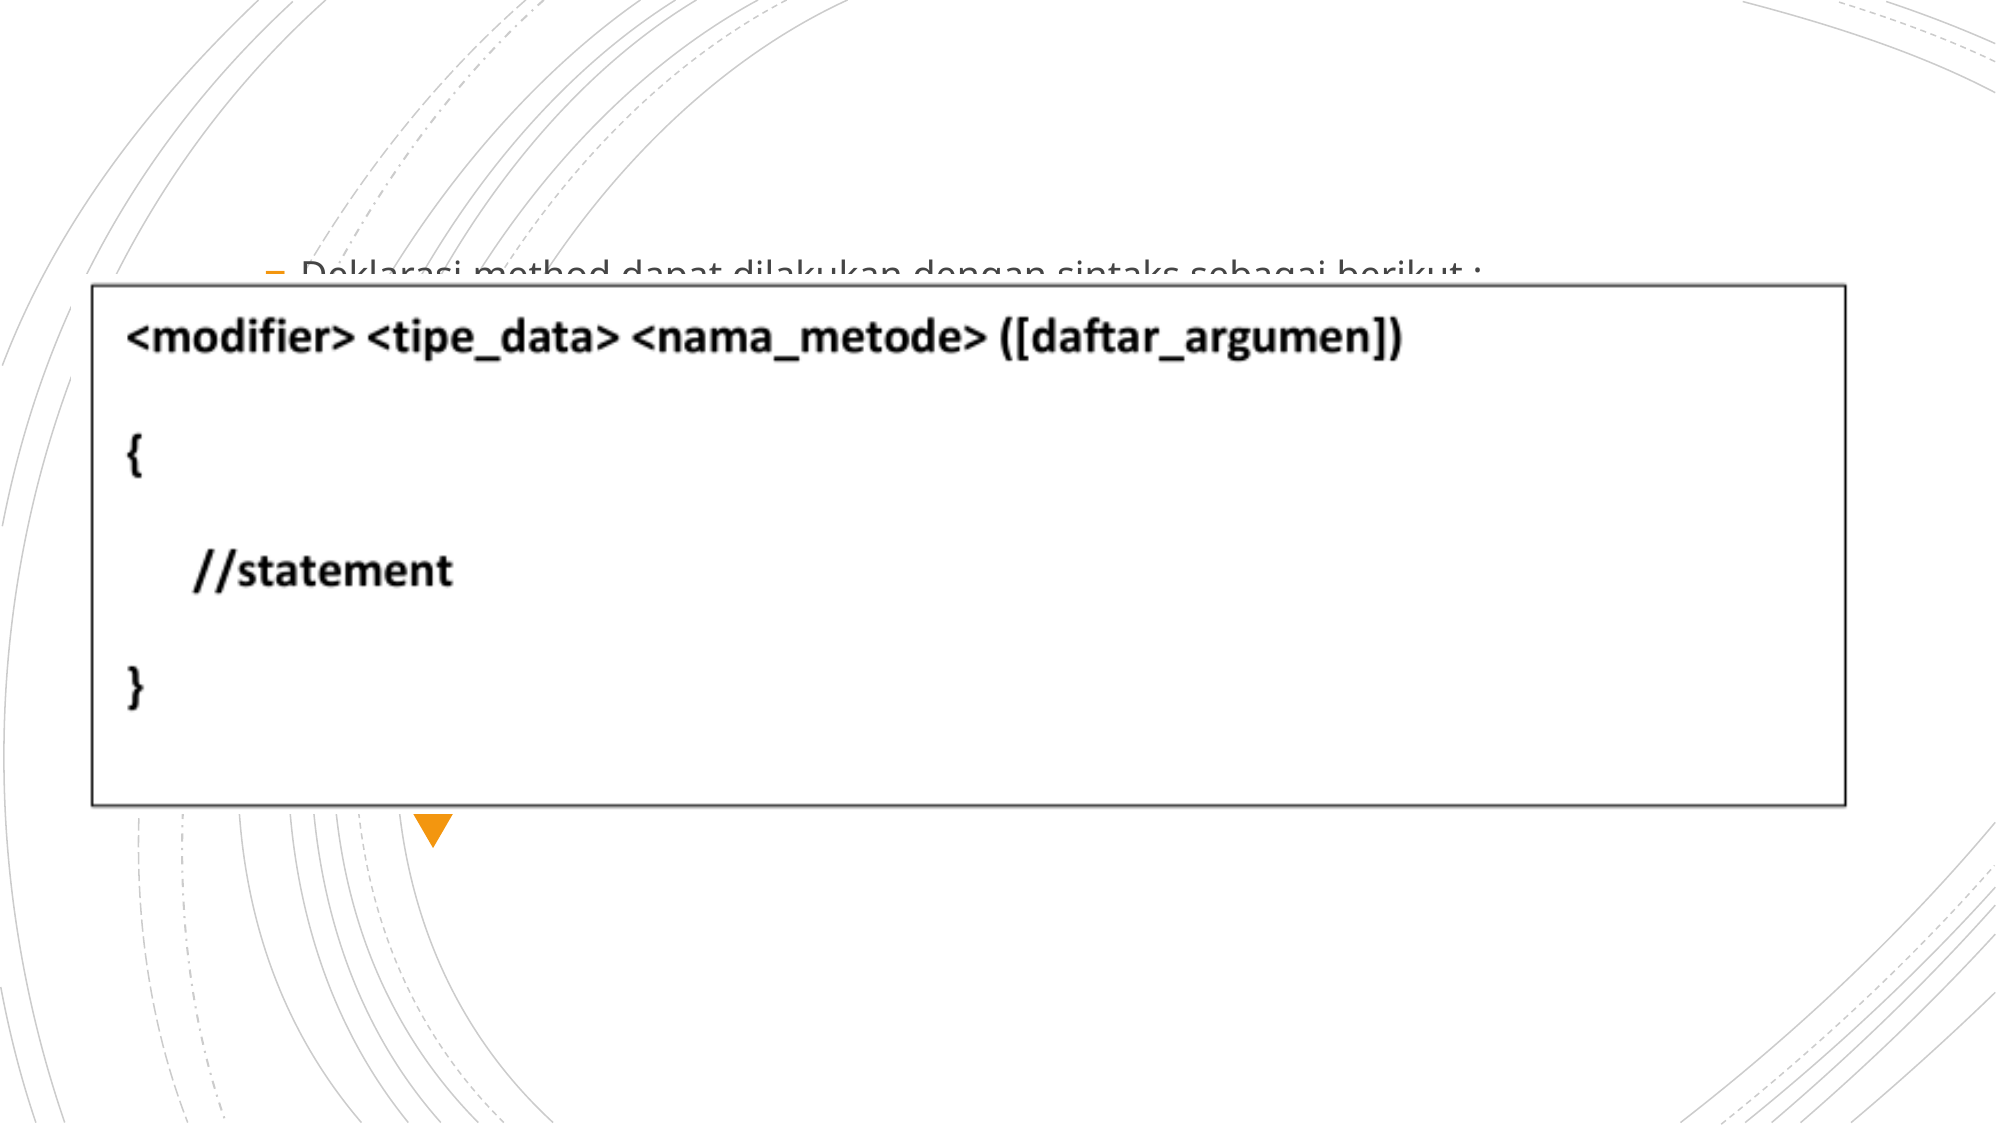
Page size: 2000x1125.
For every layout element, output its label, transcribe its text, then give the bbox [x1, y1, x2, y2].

list Deklarasi method dapat dilakukan dengan sintaks sebagai berikut : [247, 234, 1855, 274]
picture [70, 274, 1861, 814]
